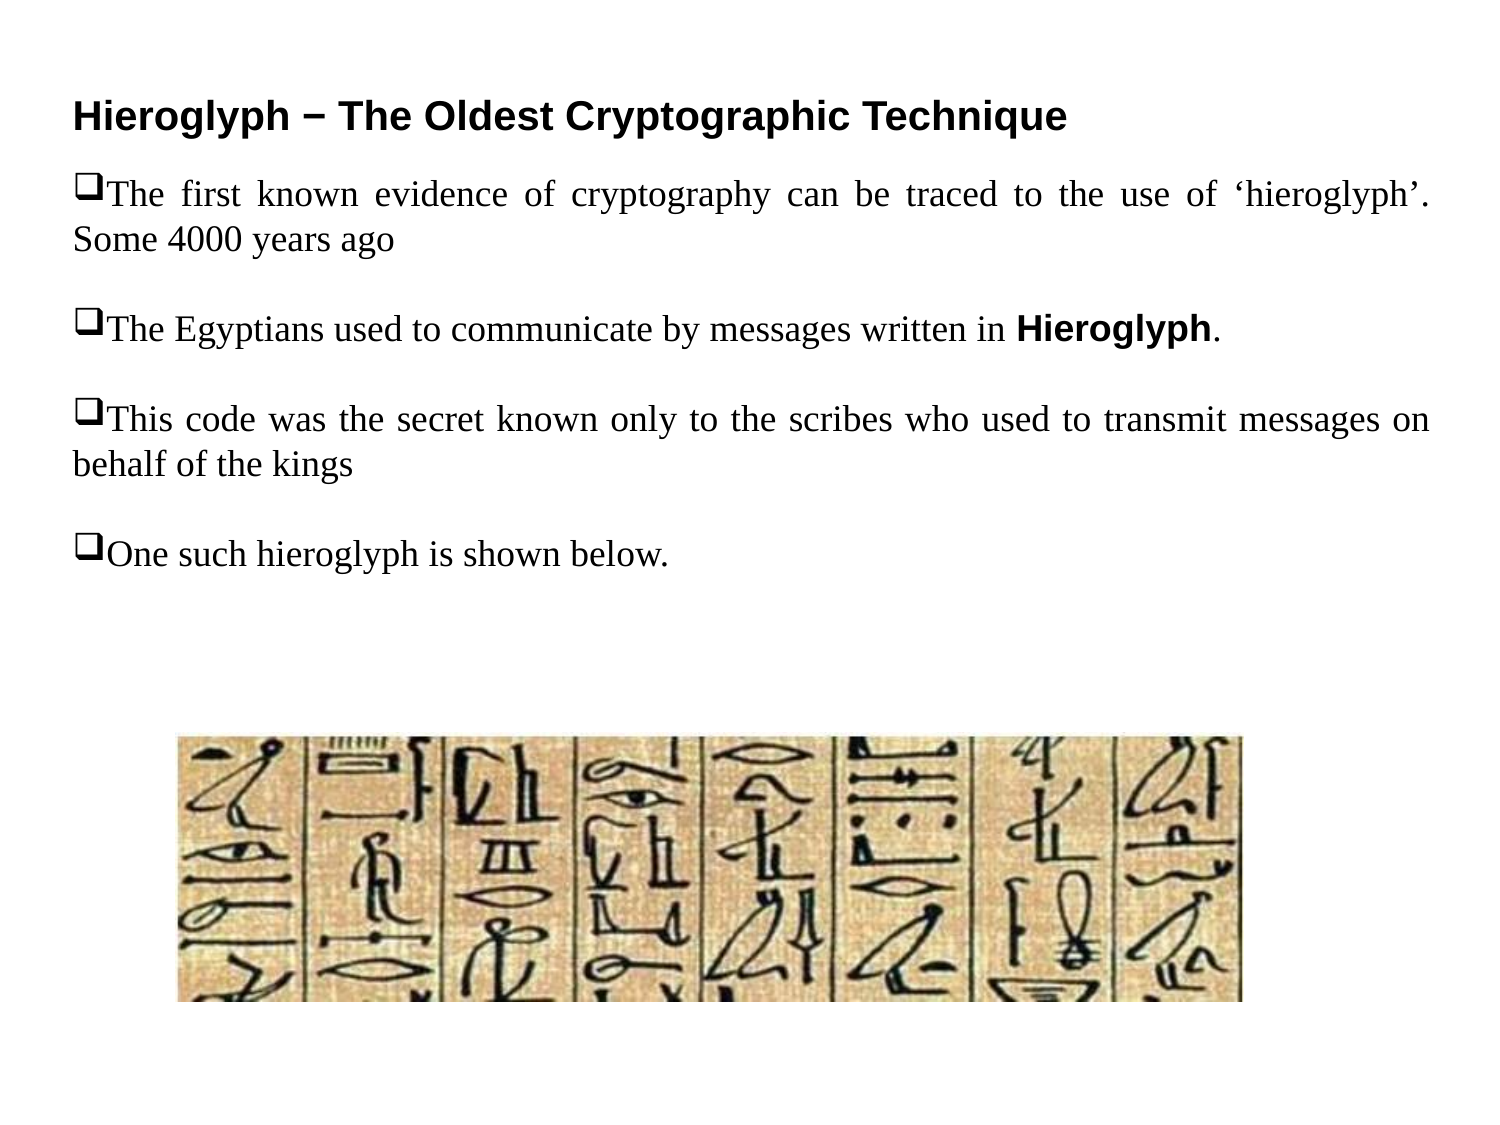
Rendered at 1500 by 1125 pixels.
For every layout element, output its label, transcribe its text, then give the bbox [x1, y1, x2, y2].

text_box Hieroglyph − The Oldest Cryptographic Technique The first known evidence of cryptography can be traced to the use of ‘hieroglyph’. Some 4000 years ago The Egyptians used to communicate by messages written in Hieroglyph. This code was the secret known only to the scribes who used to transmit messages on behalf of the kings One such hieroglyph is shown below. [57, 81, 1447, 627]
picture [174, 732, 1245, 1002]
